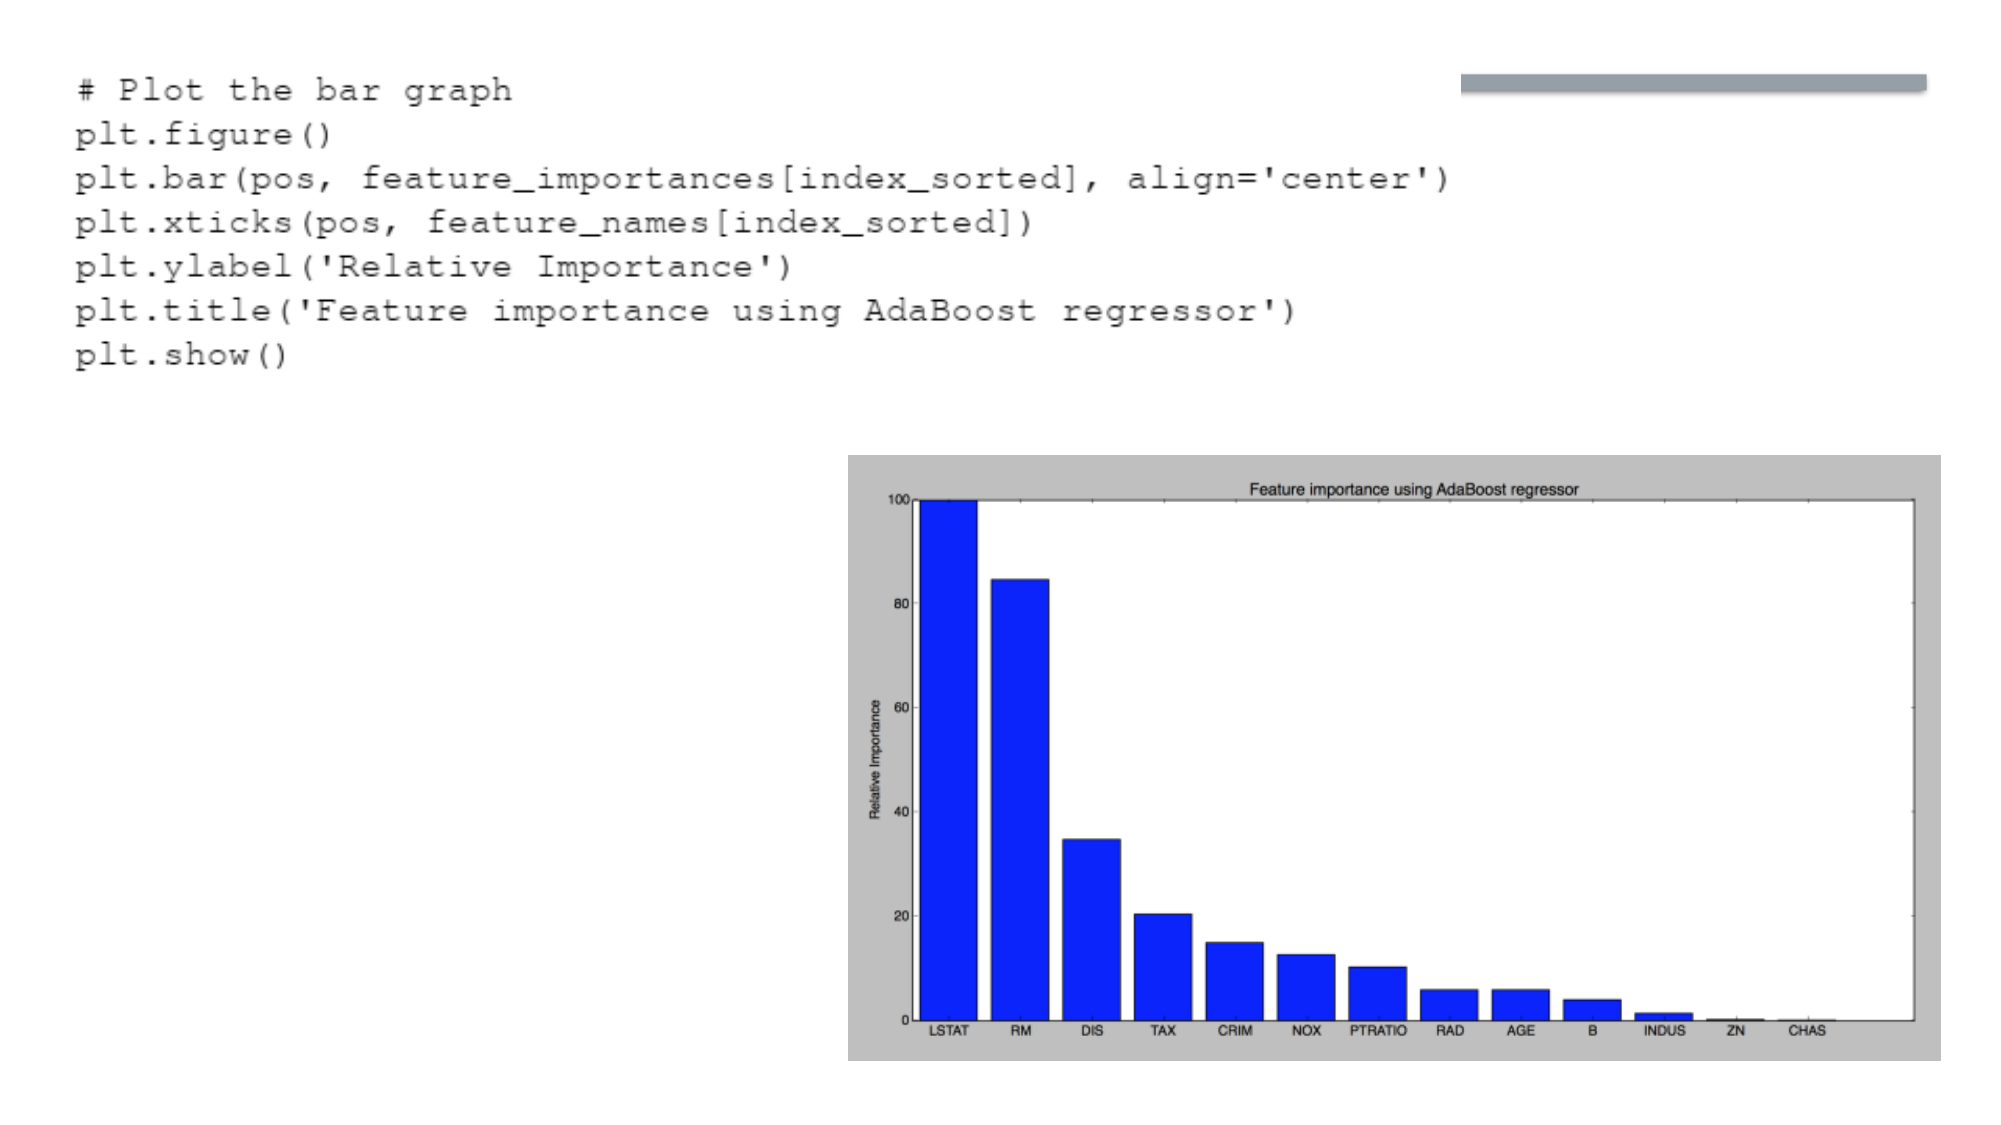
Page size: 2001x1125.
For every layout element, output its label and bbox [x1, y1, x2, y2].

picture [848, 455, 1942, 1062]
list [57, 67, 1461, 385]
